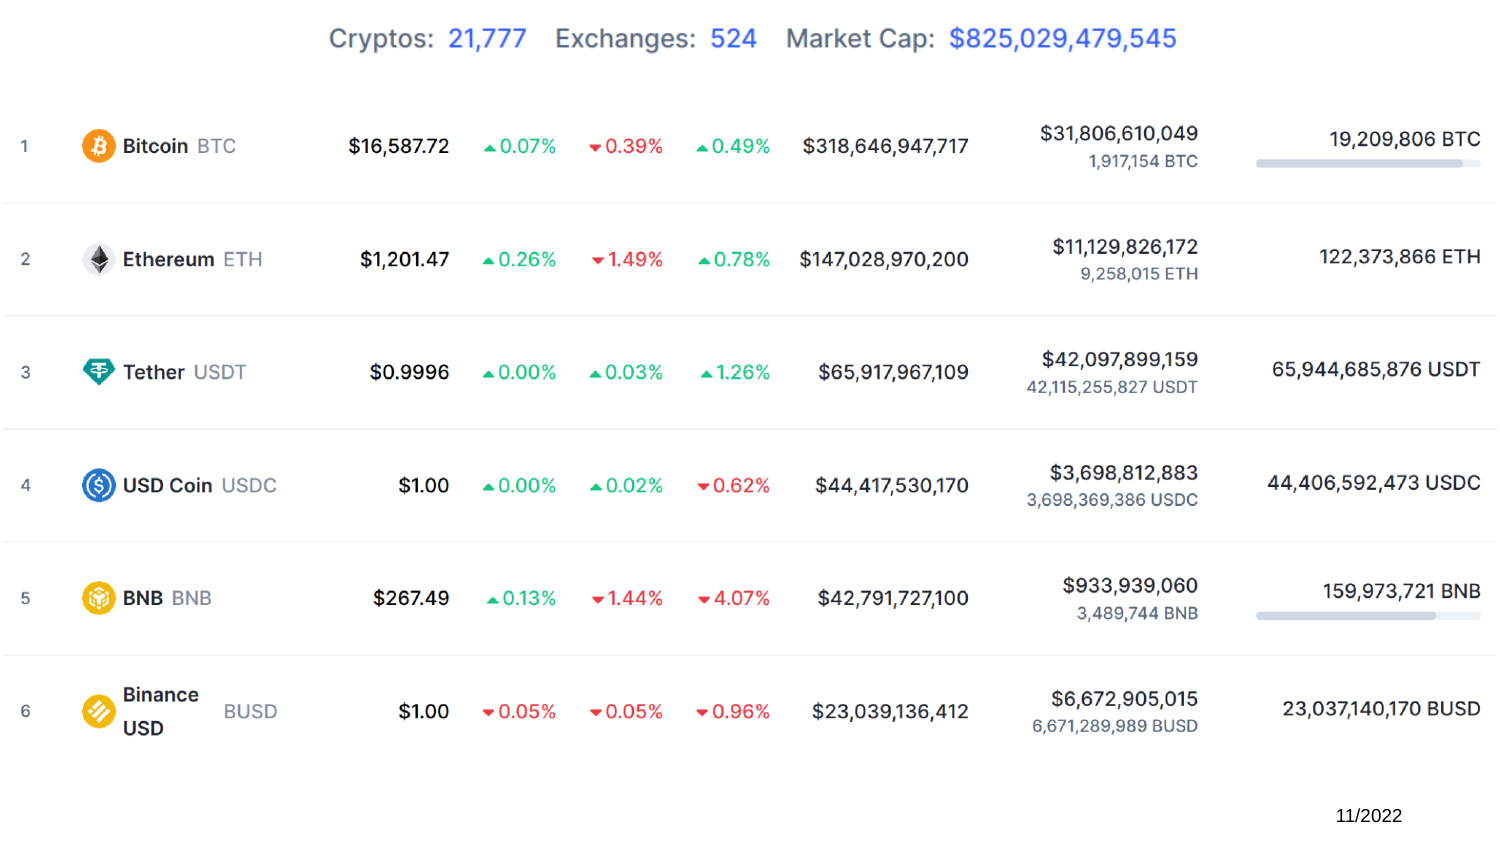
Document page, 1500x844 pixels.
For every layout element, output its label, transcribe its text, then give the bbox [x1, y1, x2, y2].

picture [317, 0, 1183, 71]
text_box 11/2022 [1321, 795, 1418, 834]
picture [2, 92, 1498, 762]
